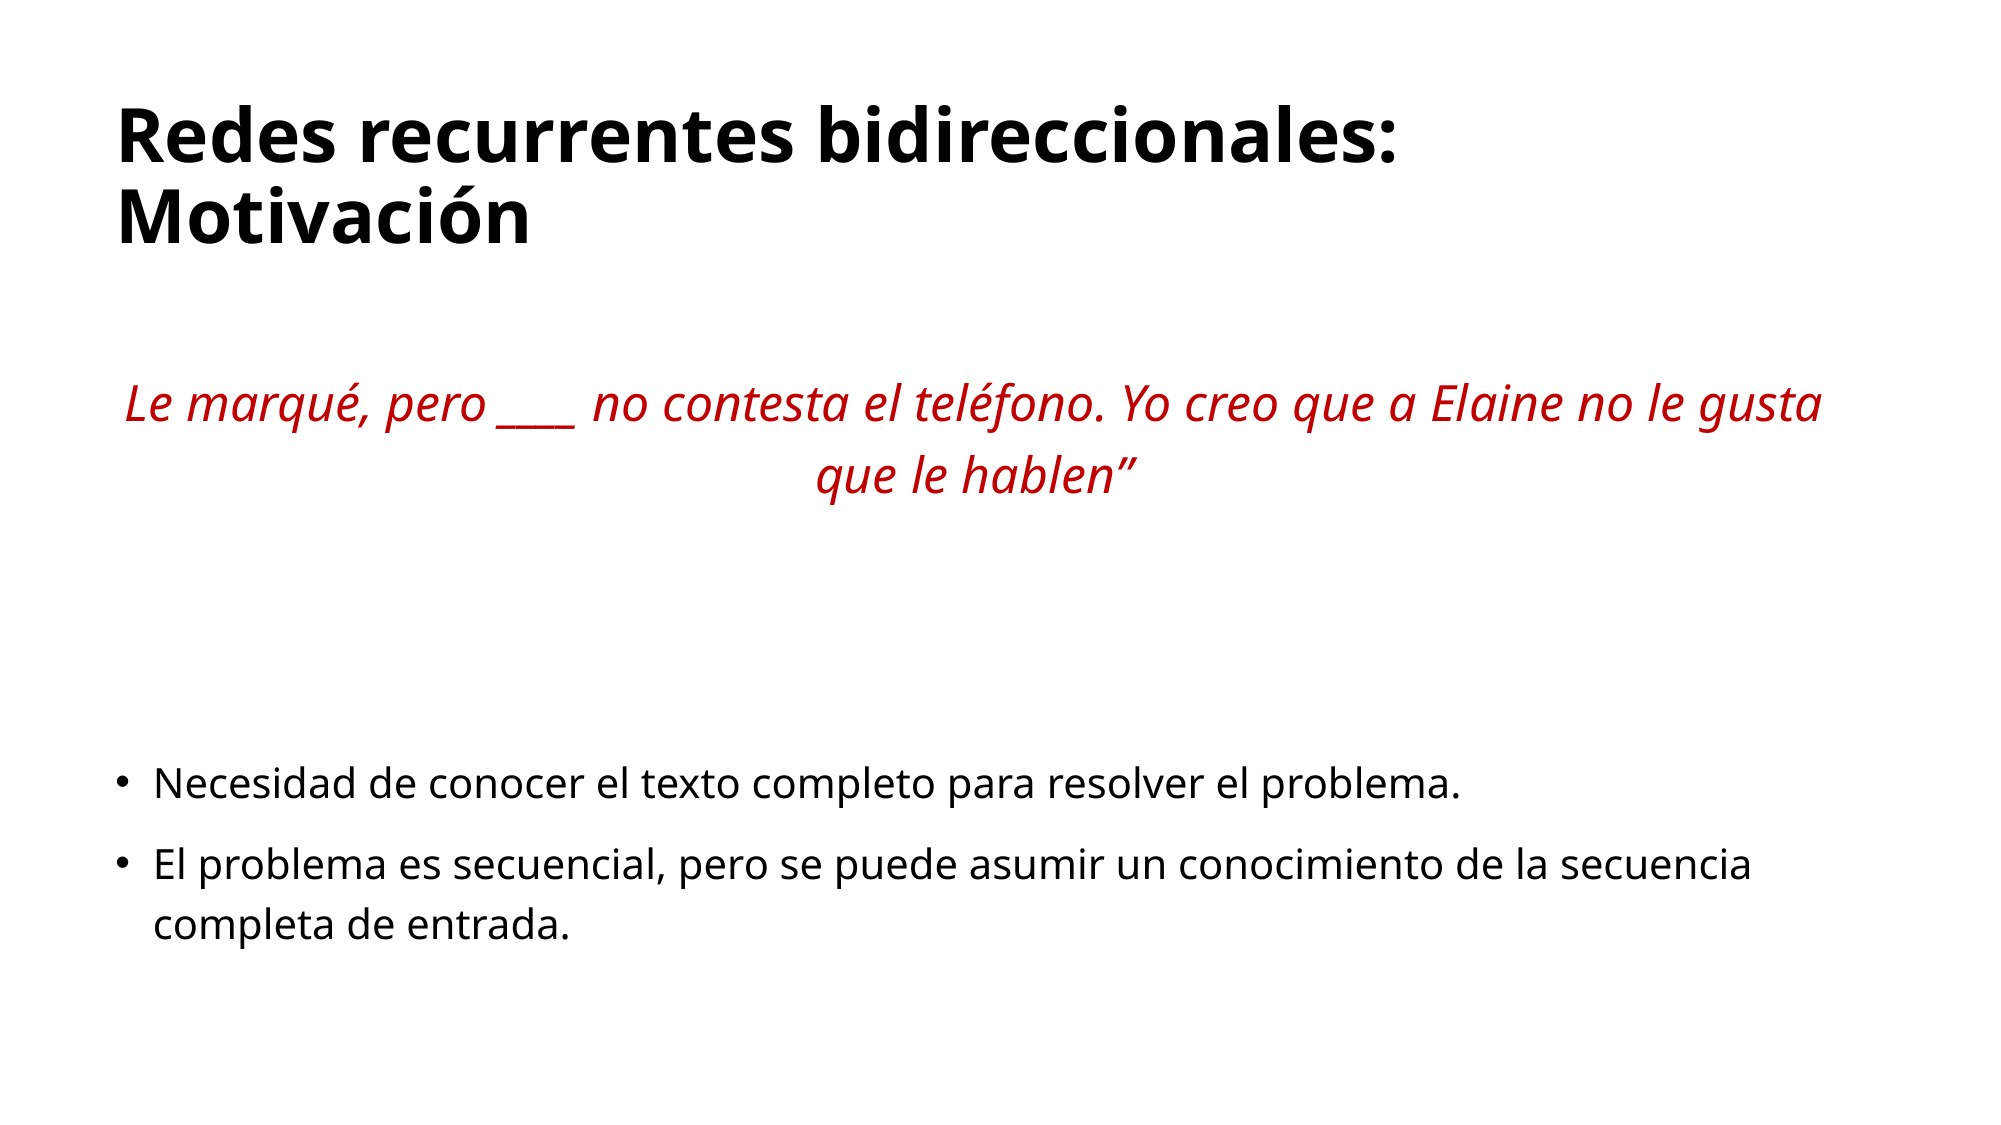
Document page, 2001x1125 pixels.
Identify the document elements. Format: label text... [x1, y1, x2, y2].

list Le marqué, pero ____ no contesta el teléfono. Yo creo que a Elaine no le gusta que le hablen” Necesidad de conocer el texto completo para resolver el problema. El problema es secuencial, pero se puede asumir un conocimiento de la secuencia completa de entrada. [100, 281, 1849, 1035]
title Redes recurrentes bidireccionales: Motivación [100, 90, 1849, 276]
